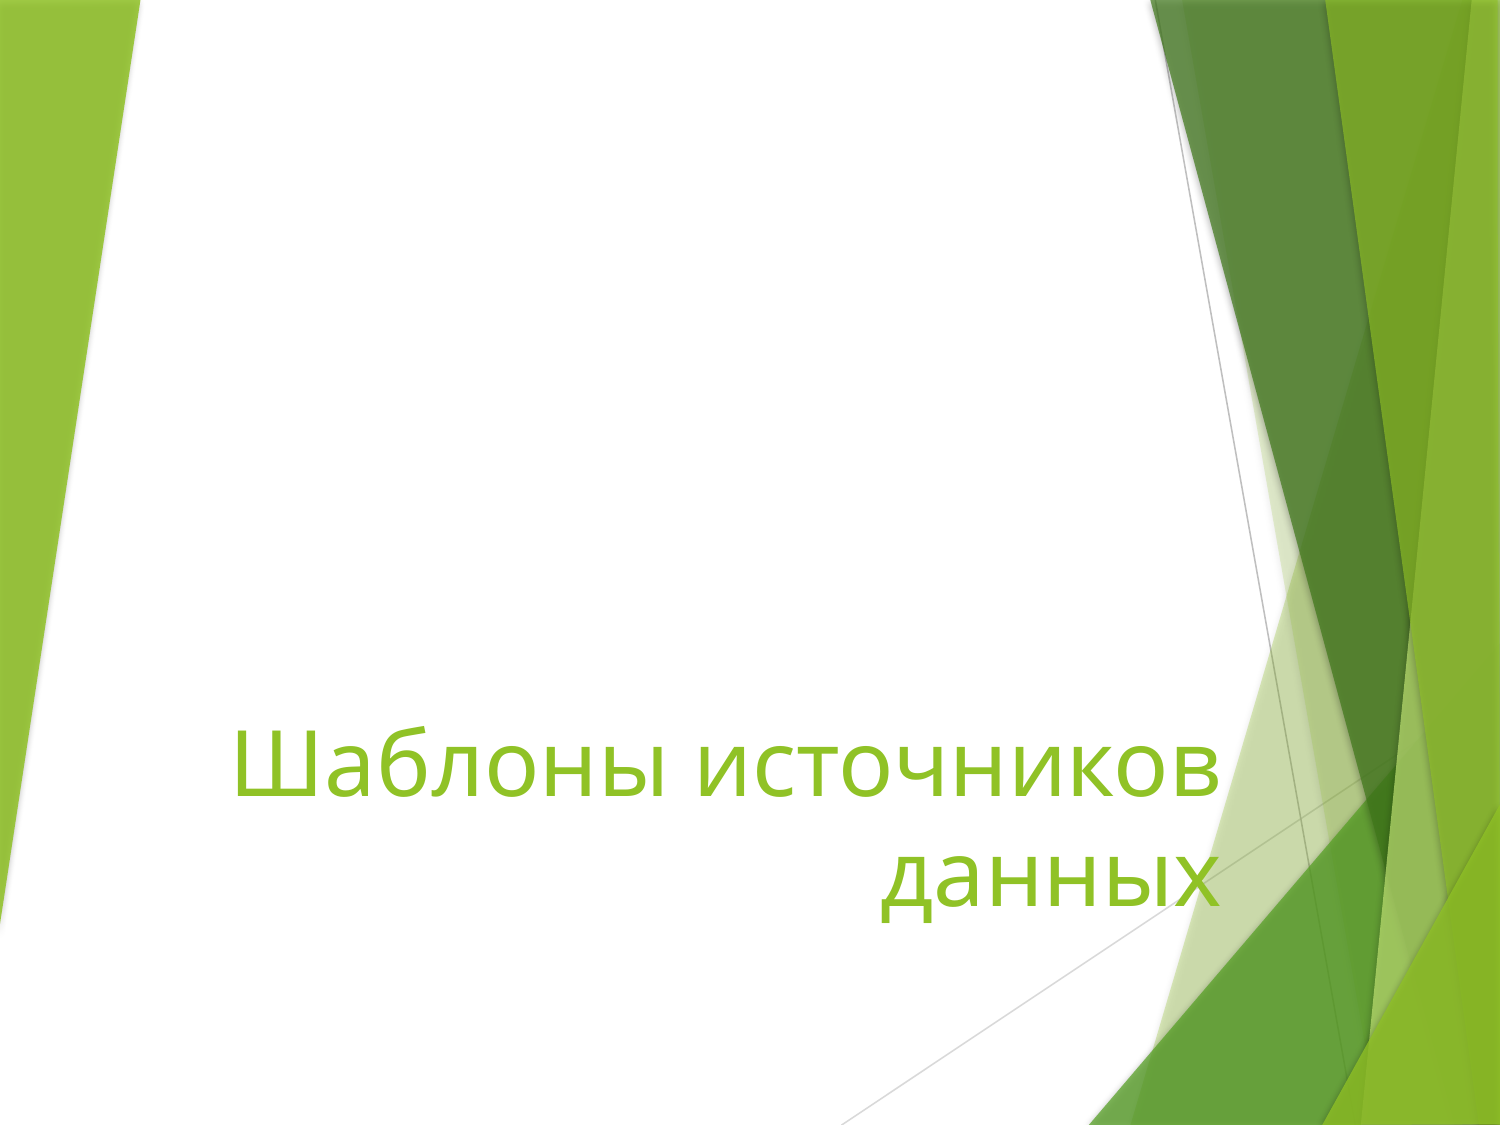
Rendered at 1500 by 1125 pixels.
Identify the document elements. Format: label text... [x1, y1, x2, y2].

title Шаблоны источников данных [122, 662, 1238, 933]
